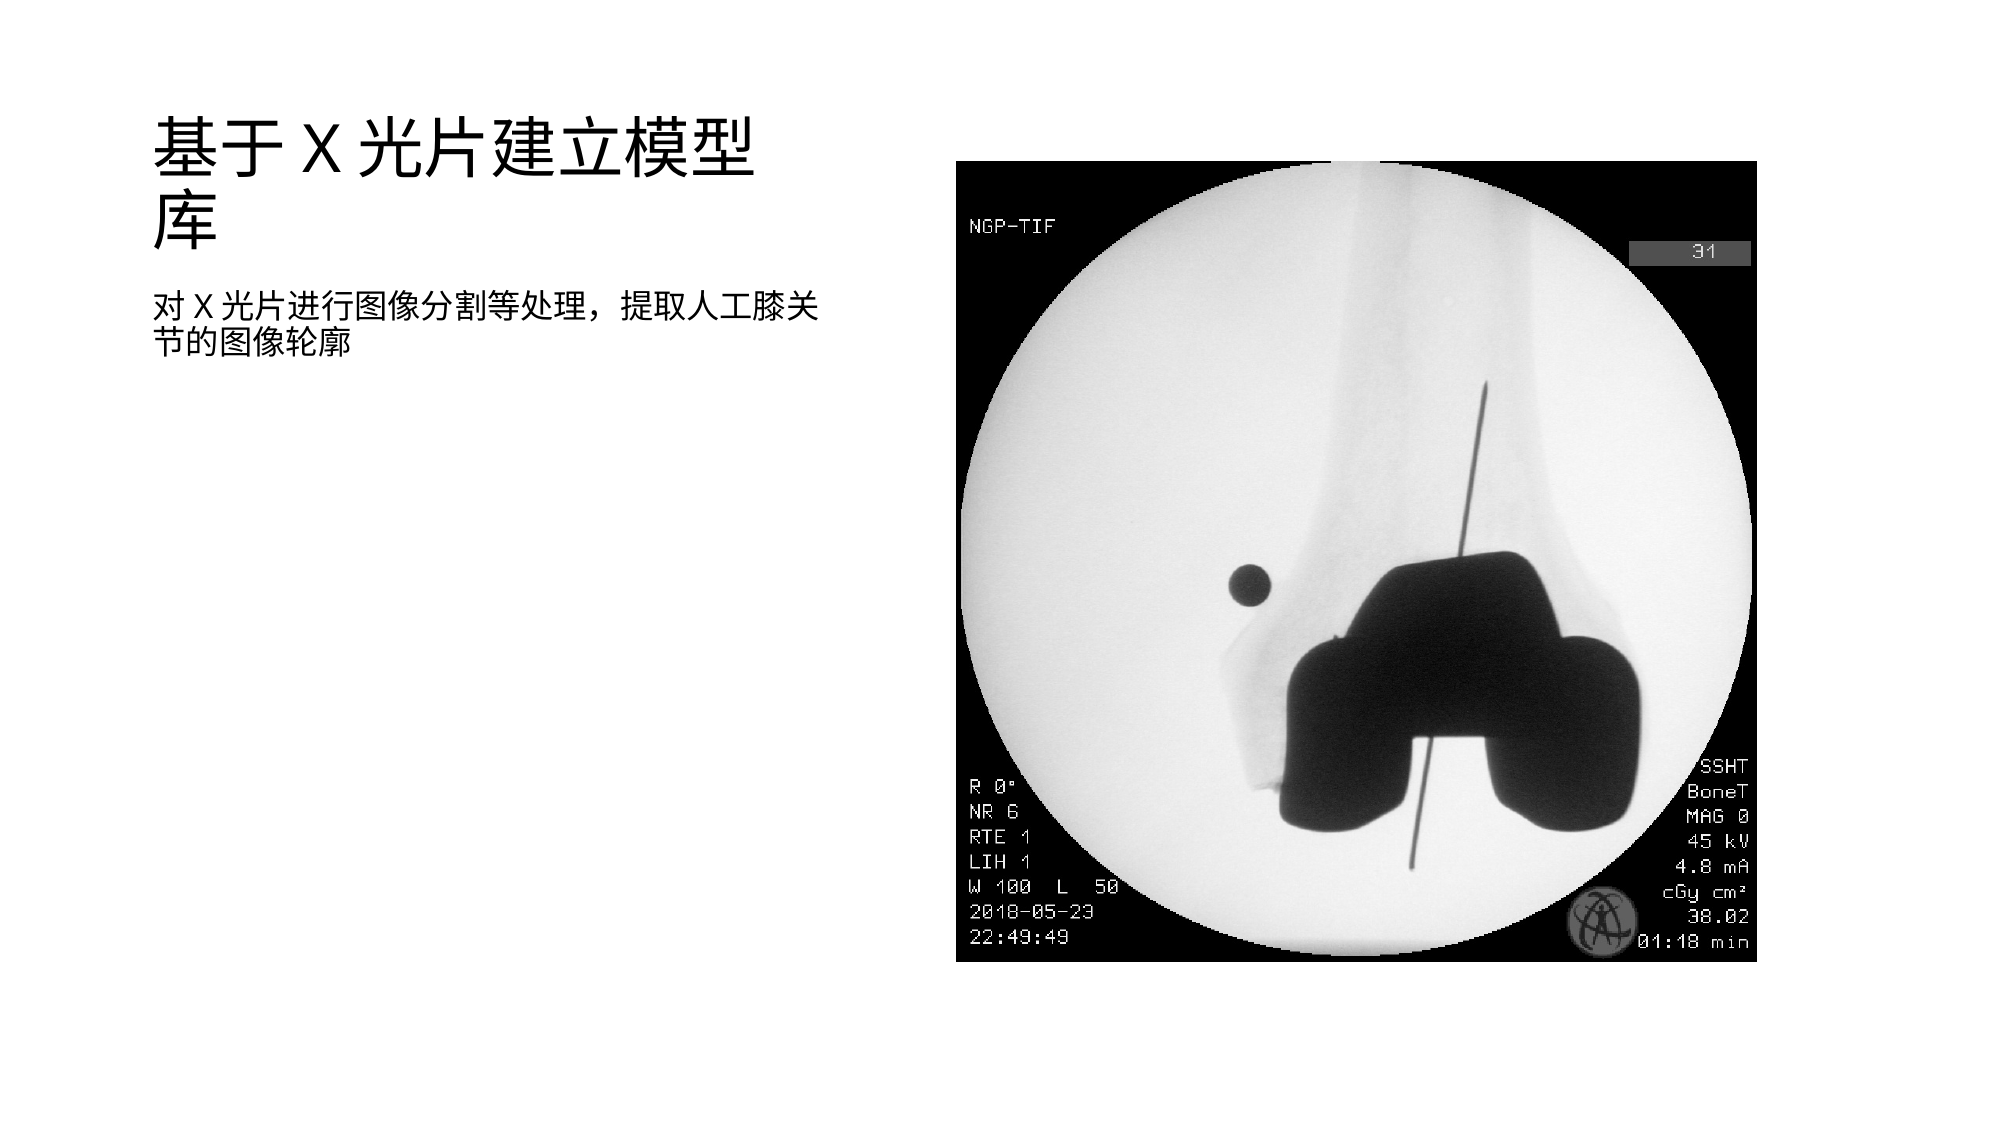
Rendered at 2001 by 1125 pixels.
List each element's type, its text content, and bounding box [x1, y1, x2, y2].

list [956, 161, 1757, 962]
title 基于X光片建立模型库 [137, 75, 817, 267]
list 对X光片进行图像分割等处理，提取人工膝关节的图像轮廓 [137, 282, 842, 963]
